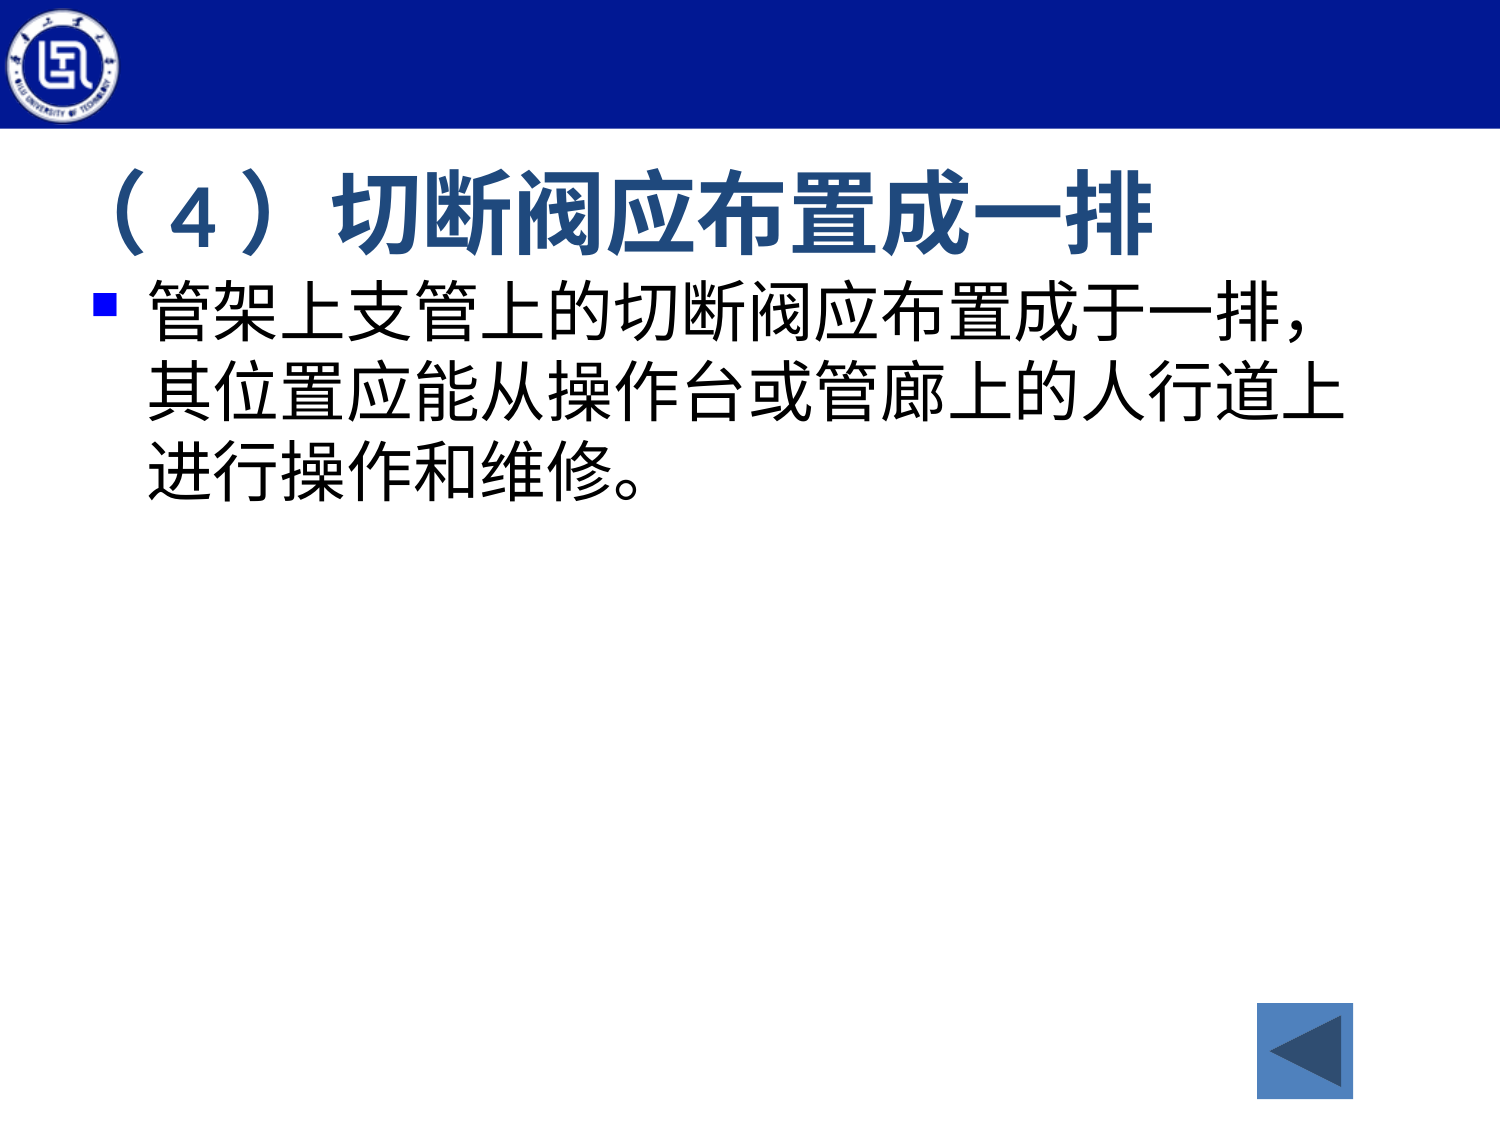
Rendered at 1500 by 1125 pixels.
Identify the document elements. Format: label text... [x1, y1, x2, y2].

text_box [1257, 1003, 1354, 1100]
picture [1, 7, 123, 126]
list 管架上支管上的切断阀应布置成于一排，其位置应能从操作台或管廊上的人行道上进行操作和维修。 [75, 262, 1425, 1006]
title （4）切断阀应布置成一排 [41, 116, 1381, 305]
